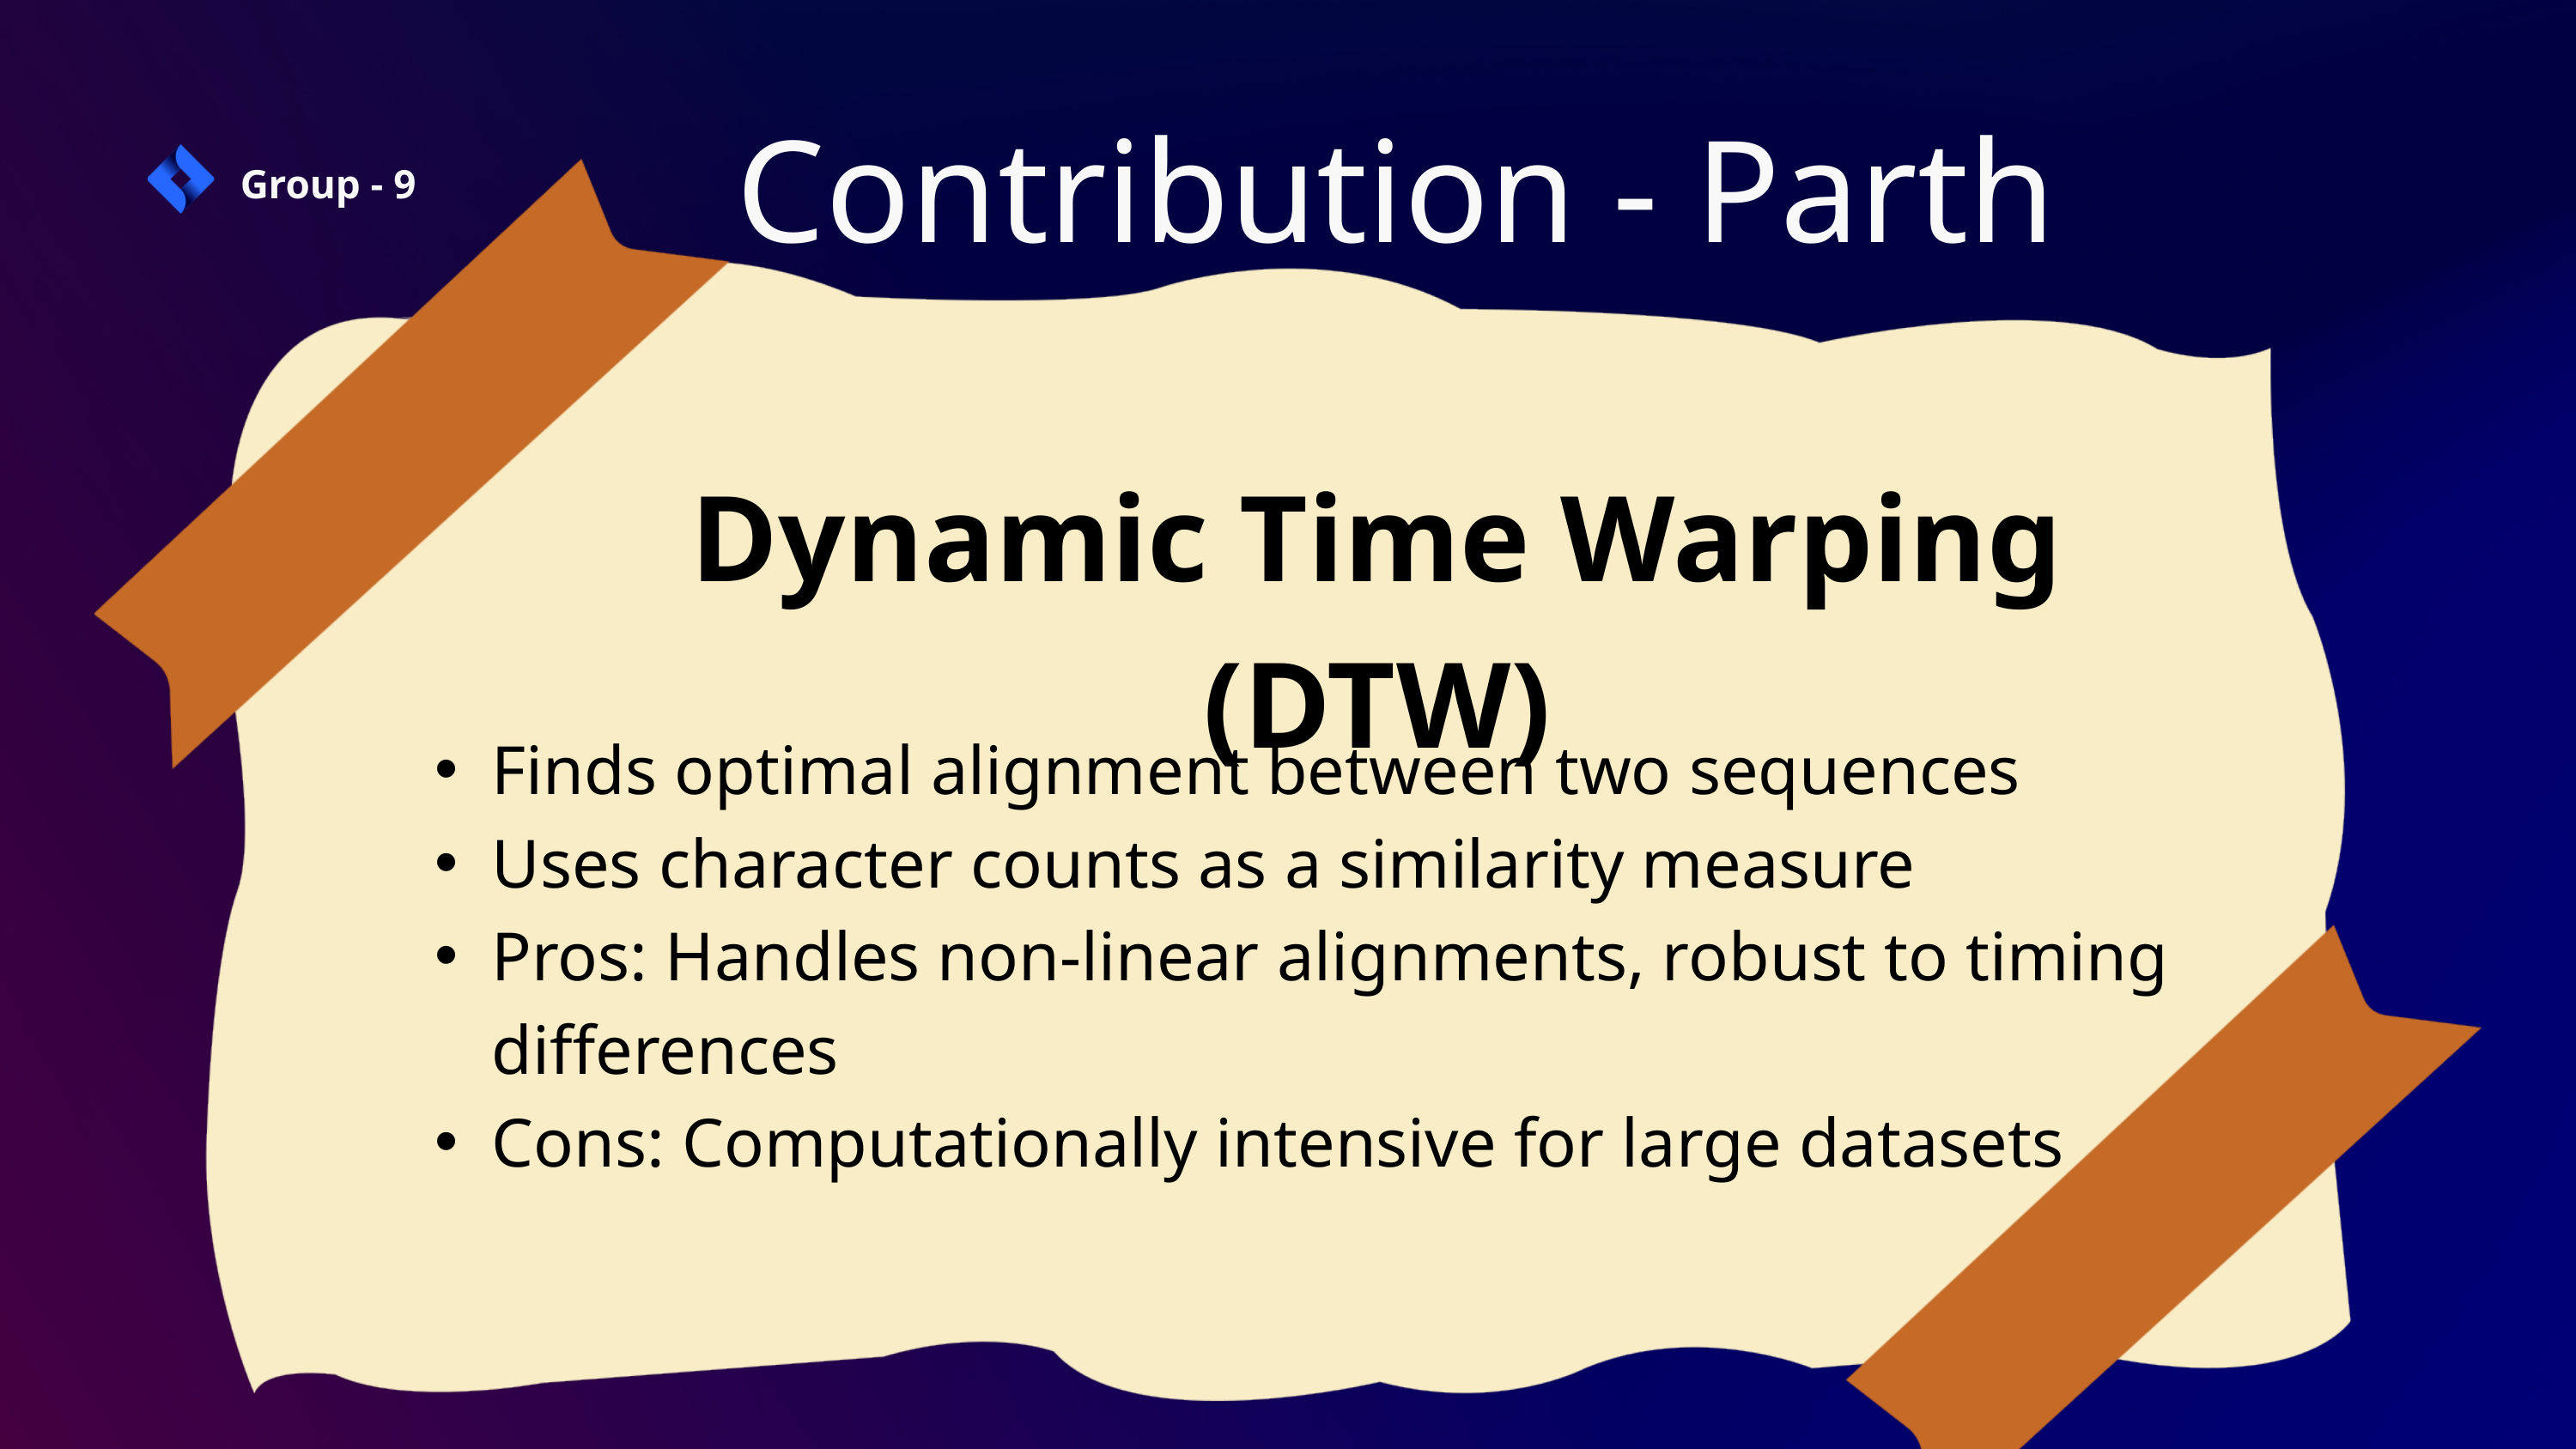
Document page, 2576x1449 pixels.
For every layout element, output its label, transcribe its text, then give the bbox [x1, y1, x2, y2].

text_box Finds optimal alignment between two sequences Uses character counts as a similarity measure Pros: Handles non-linear alignments, robust to timing differences Cons: Computationally intensive for large datasets [378, 714, 2248, 1181]
text_box [0, 0, 2576, 1449]
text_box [147, 144, 698, 215]
text_box [94, 159, 2482, 1449]
text_box Contribution - Parth [723, 73, 2070, 270]
text_box Dynamic Time Warping (DTW) [545, 440, 2209, 714]
